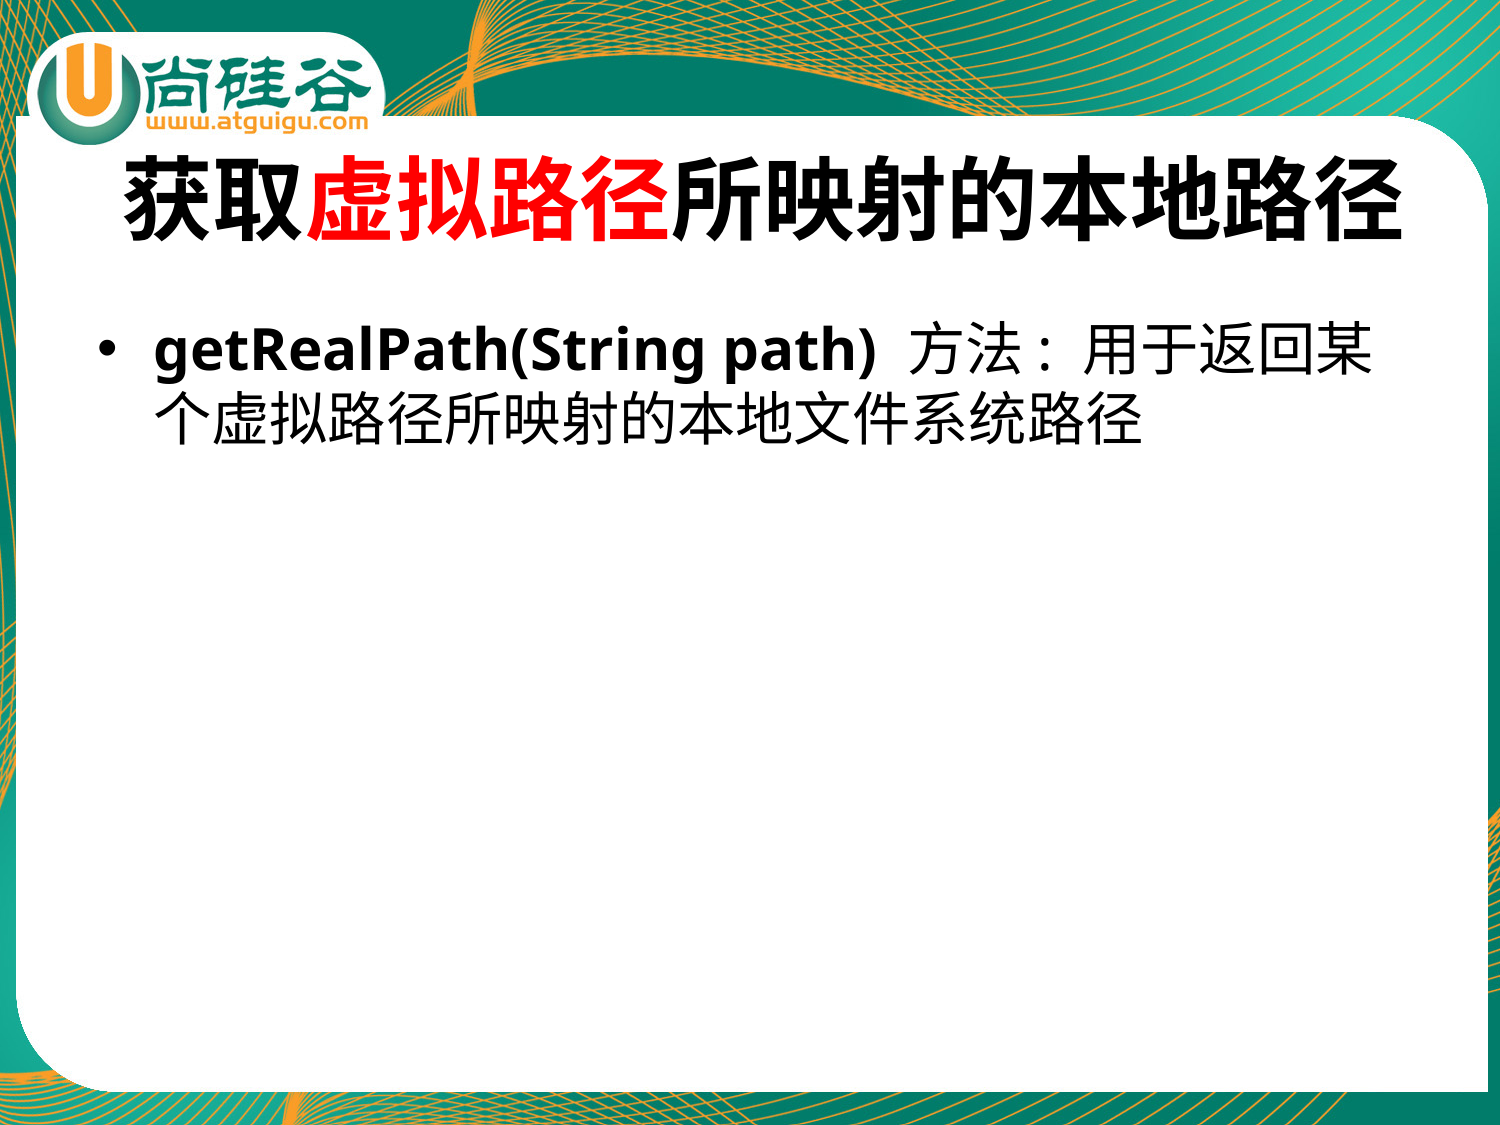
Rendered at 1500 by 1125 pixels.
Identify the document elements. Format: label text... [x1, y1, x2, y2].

picture [0, 0, 1500, 1125]
title 获取虚拟路径所映射的本地路径 [88, 126, 1439, 268]
list getRealPath(String path) 方法: 用于返回某个虚拟路径所映射的本地文件系统路径 [82, 304, 1430, 528]
